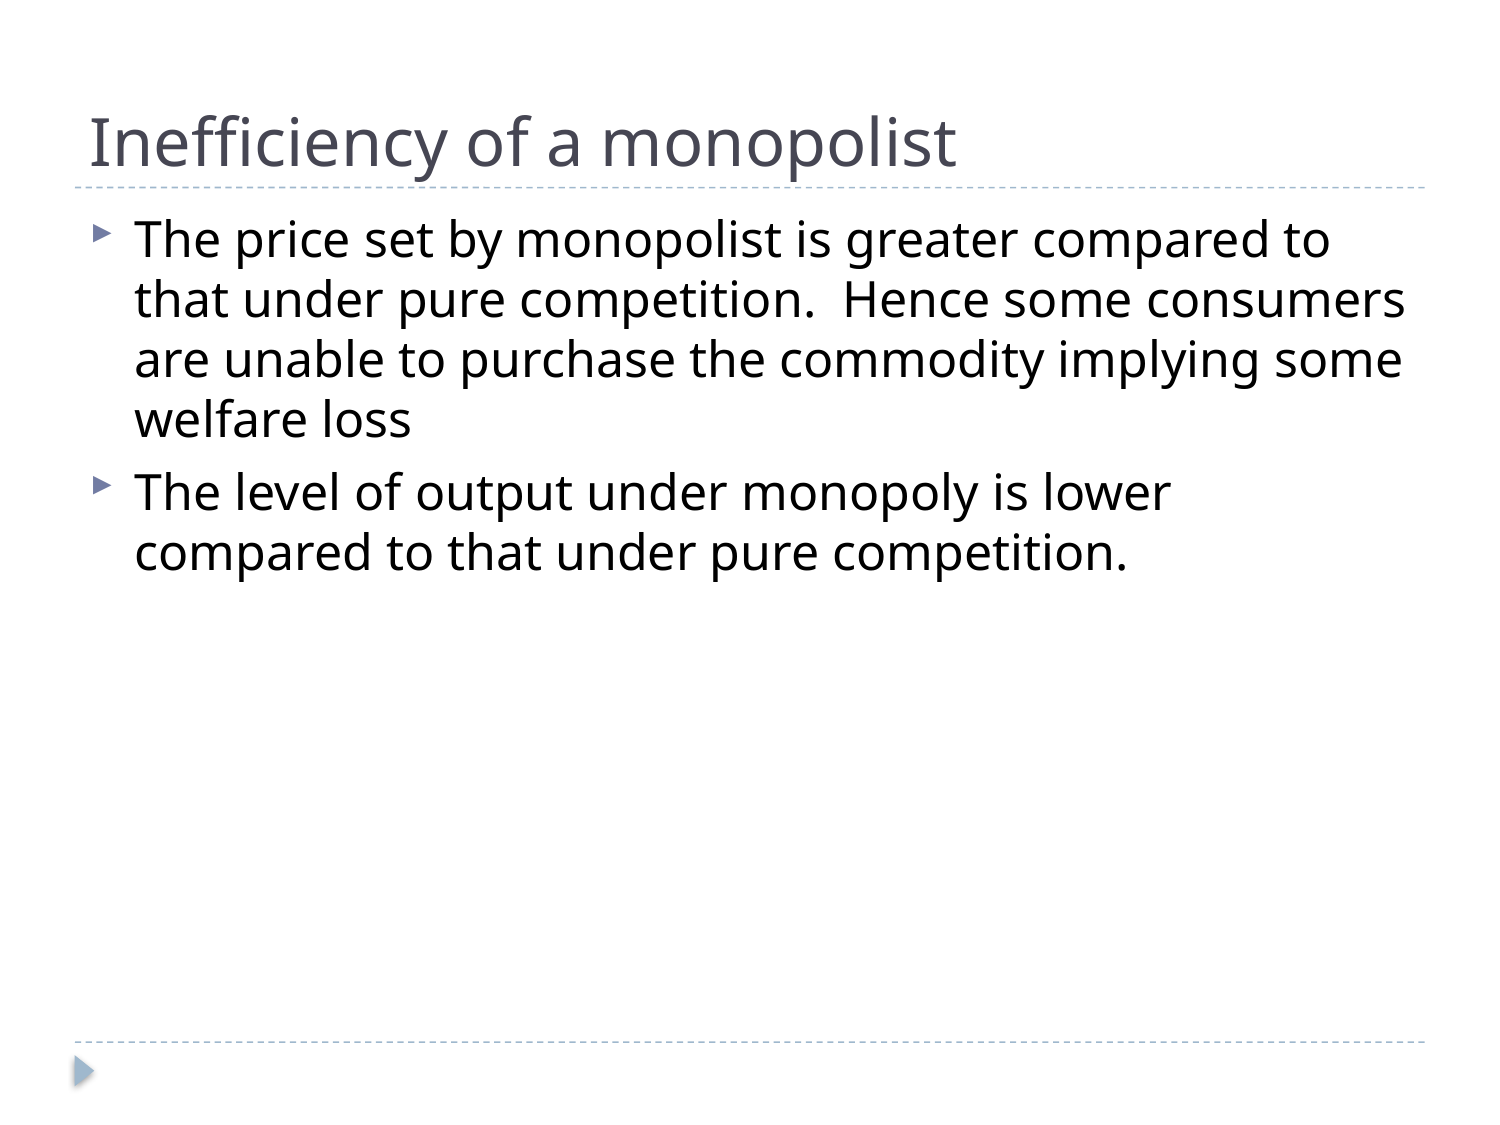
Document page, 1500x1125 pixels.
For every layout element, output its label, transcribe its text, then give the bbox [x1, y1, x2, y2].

title Inefficiency of a monopolist [75, 24, 1425, 188]
list The price set by monopolist is greater compared to that under pure competition. Hence some consumers are unable to purchase the commodity implying some welfare loss The level of output under monopoly is lower compared to that under pure competition. [75, 200, 1425, 1006]
